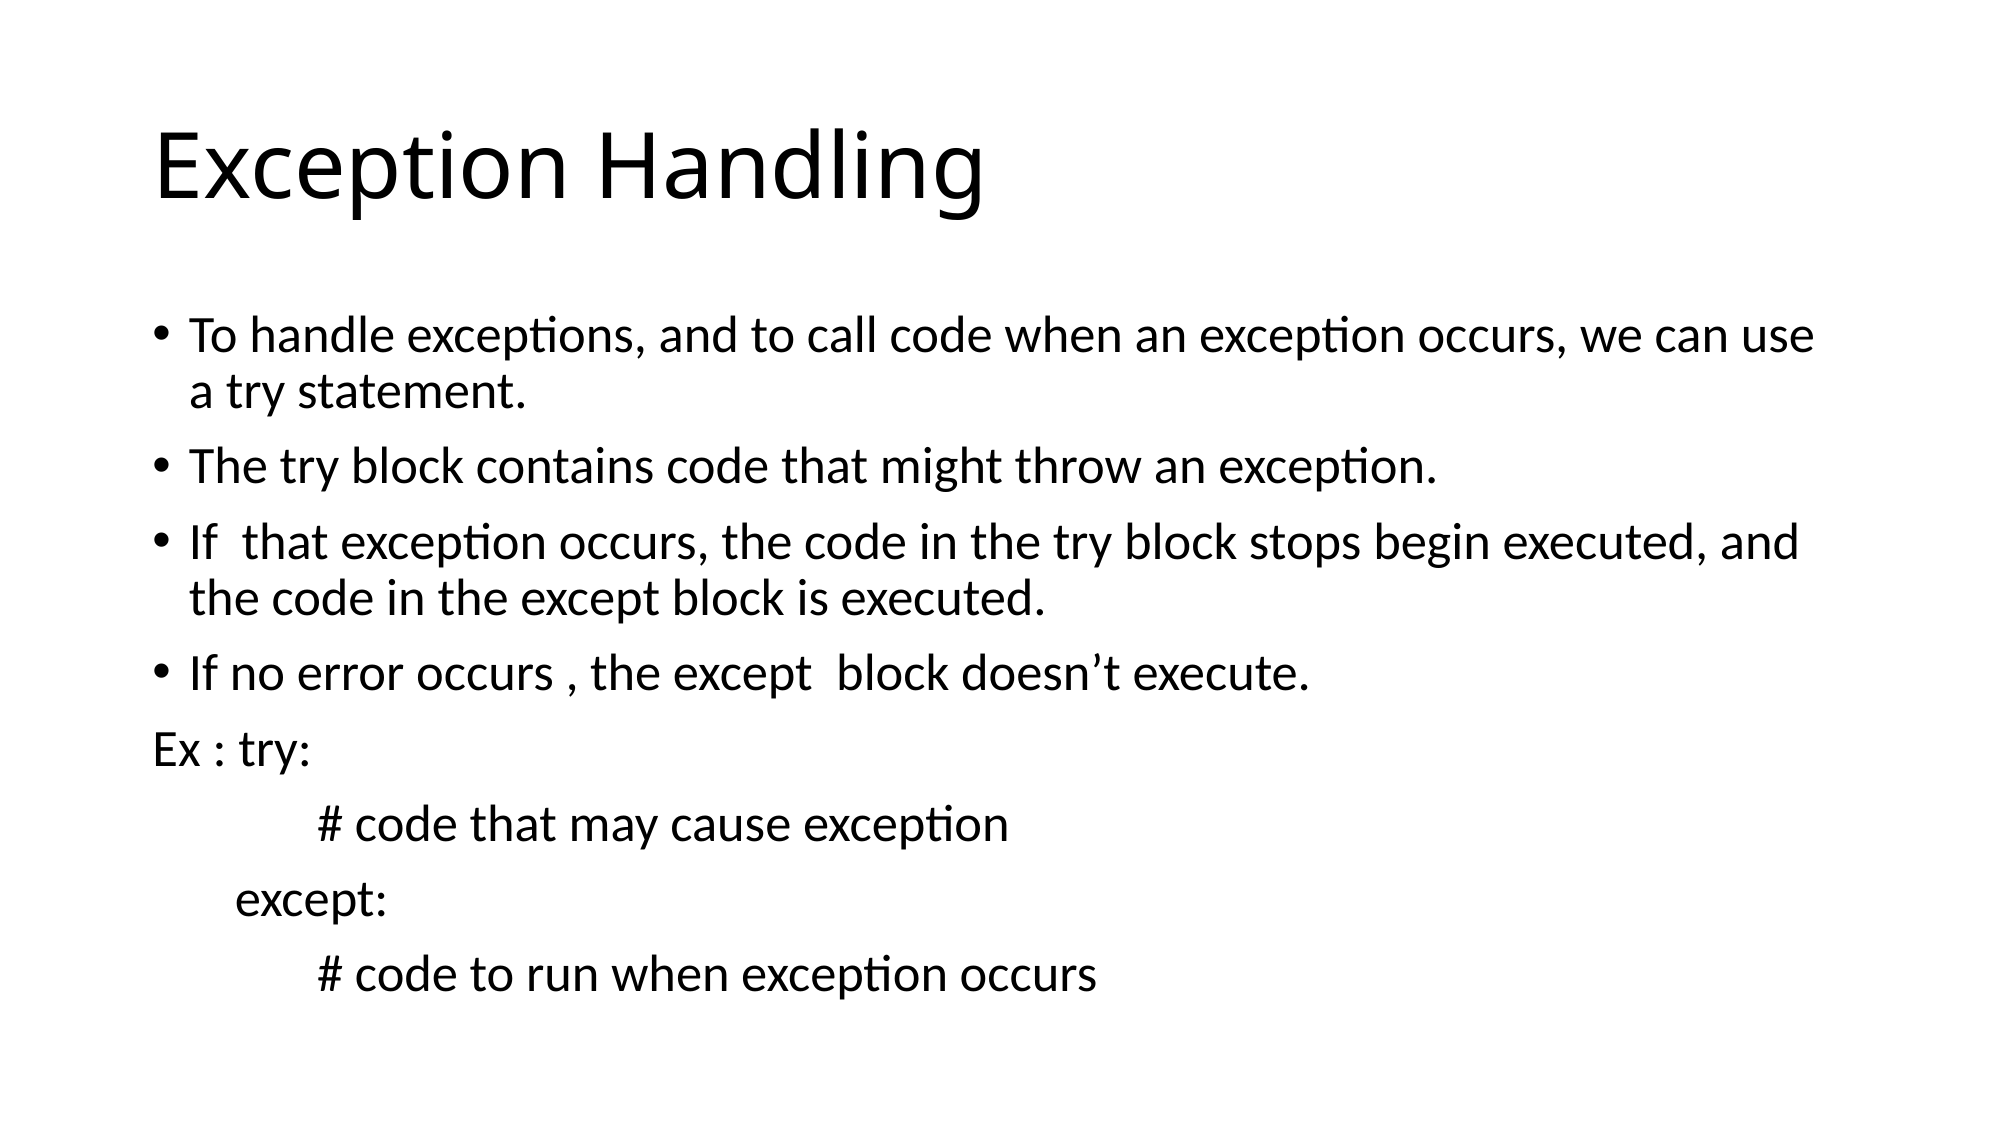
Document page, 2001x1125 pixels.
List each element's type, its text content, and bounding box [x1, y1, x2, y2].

list To handle exceptions, and to call code when an exception occurs, we can use a try statement. The try block contains code that might throw an exception. If that exception occurs, the code in the try block stops begin executed, and the code in the except block is executed. If no error occurs , the except block doesn’t execute. Ex : try: # code that may cause exception except: # code to run when exception occurs [137, 299, 1863, 1014]
title Exception Handling [137, 59, 1863, 278]
